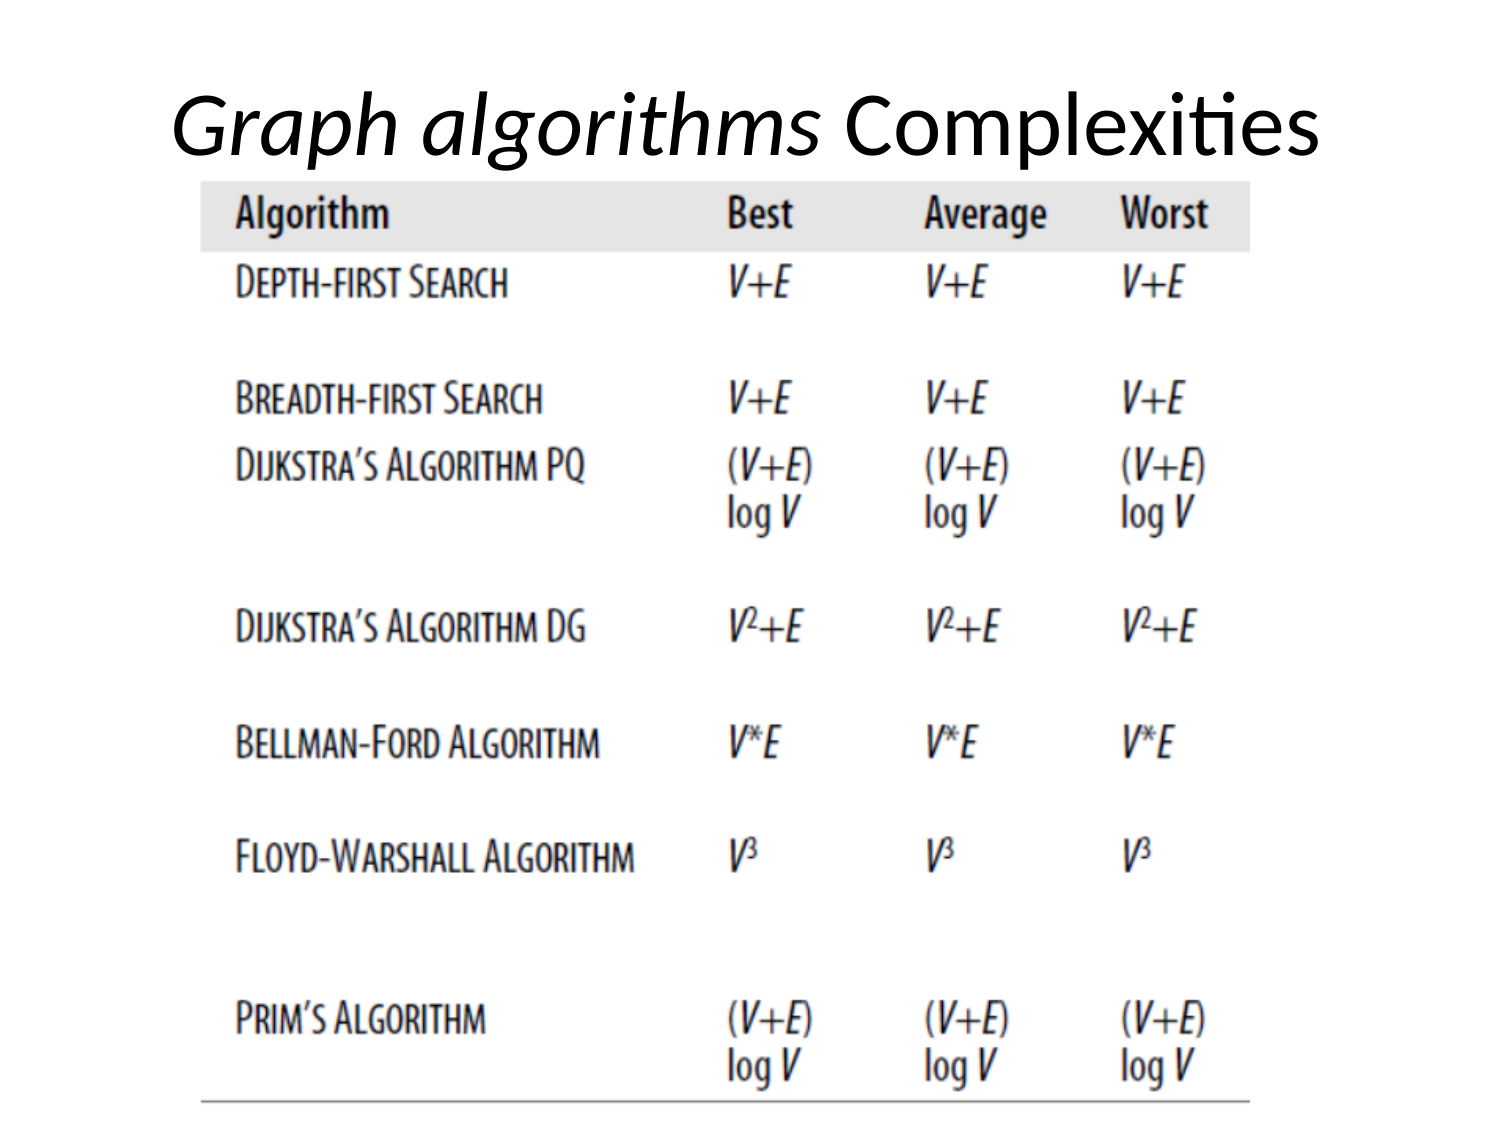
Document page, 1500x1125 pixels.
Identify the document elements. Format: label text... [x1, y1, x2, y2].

title Graph algorithms Complexities [71, 24, 1422, 213]
picture [199, 174, 1251, 1112]
